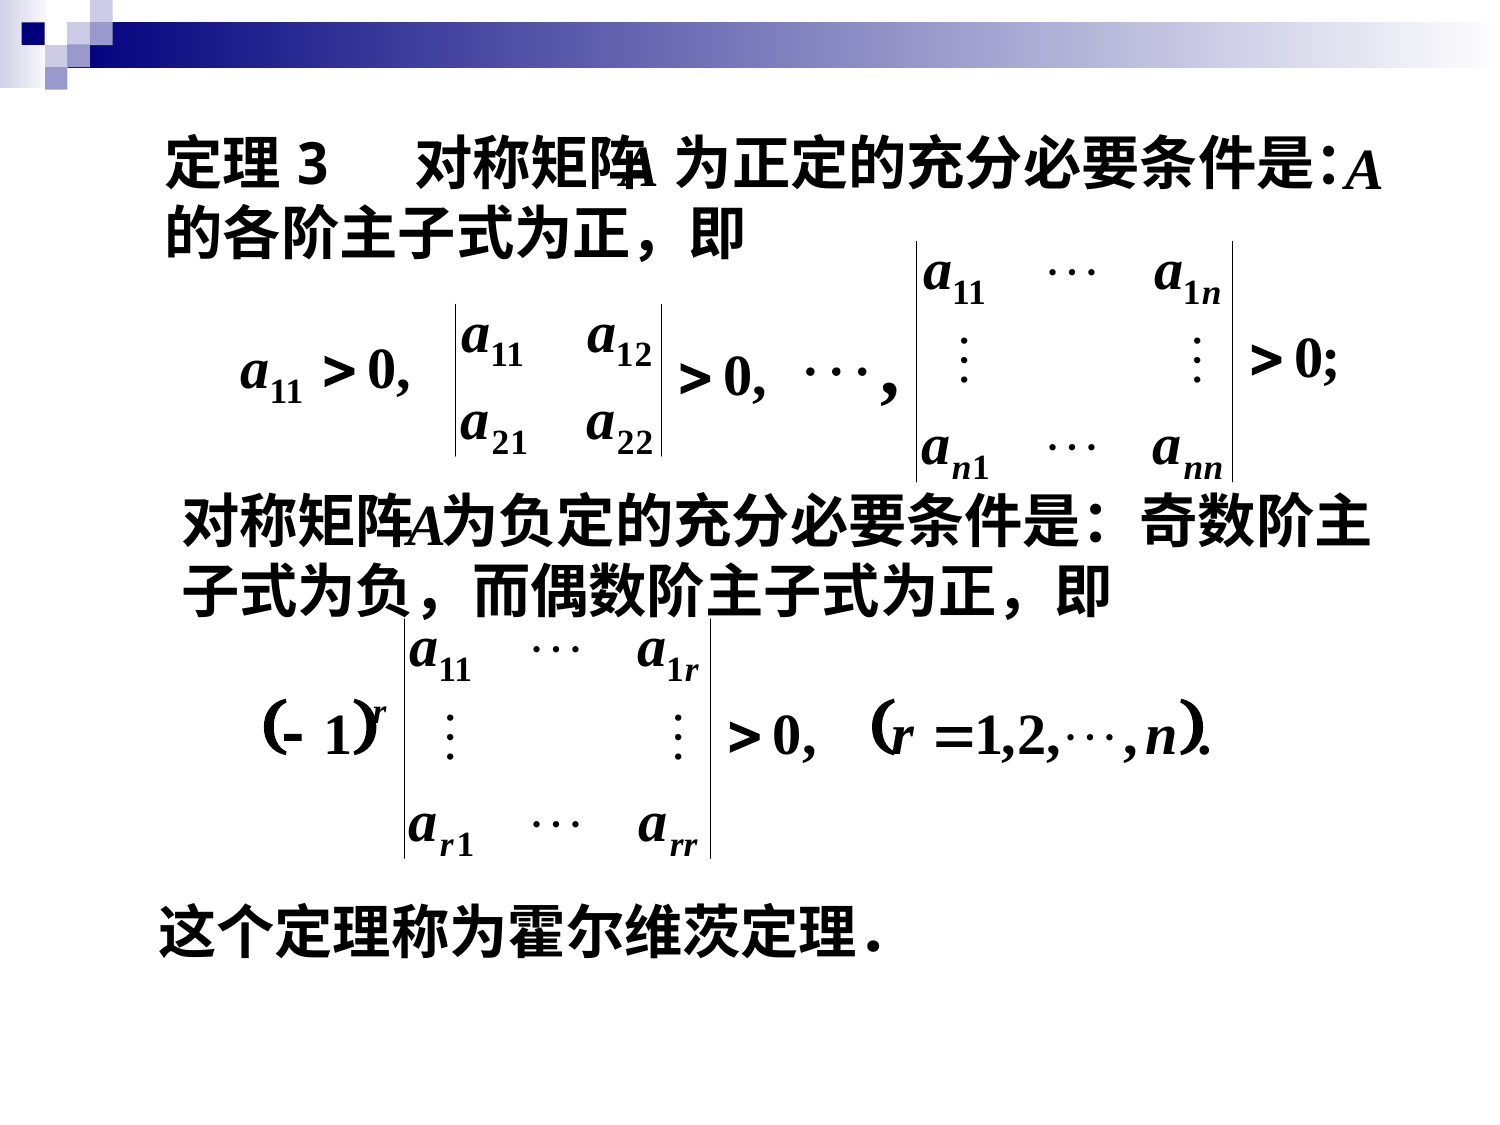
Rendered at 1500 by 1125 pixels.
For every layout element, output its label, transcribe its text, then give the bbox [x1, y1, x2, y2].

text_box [149, 118, 1389, 275]
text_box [450, 299, 770, 461]
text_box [238, 338, 414, 408]
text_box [143, 477, 1411, 633]
text_box 这个定理称为霍尔维茨定理． [143, 887, 931, 973]
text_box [801, 363, 903, 414]
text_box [911, 283, 1341, 475]
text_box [260, 641, 1213, 863]
